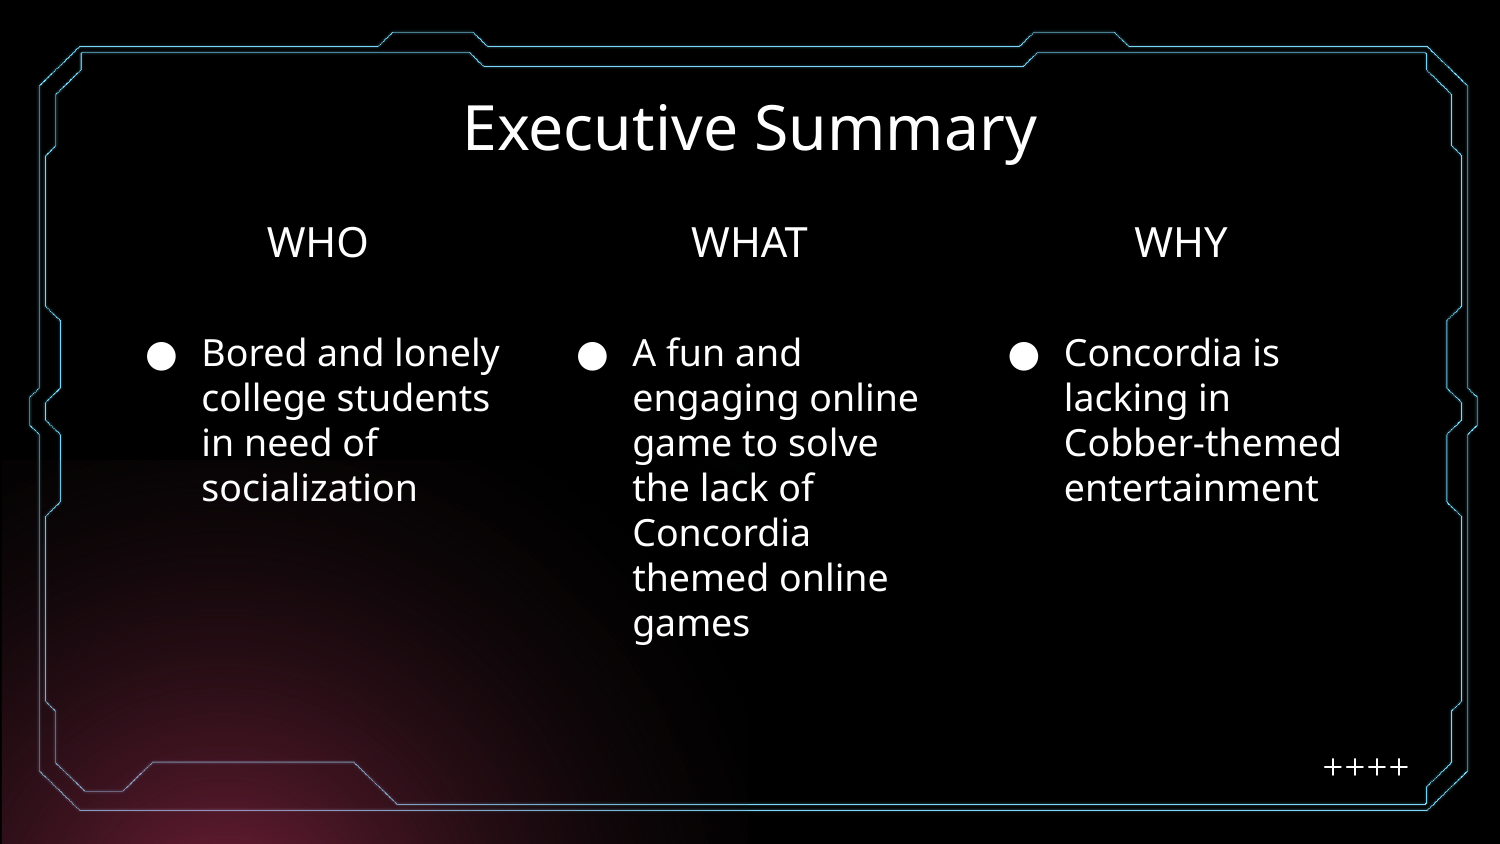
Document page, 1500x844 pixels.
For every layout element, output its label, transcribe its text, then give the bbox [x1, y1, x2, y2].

picture [0, 0, 1500, 844]
subtitle WHY [973, 166, 1389, 281]
subtitle WHAT [542, 166, 957, 281]
subtitle A fun and engaging online game to solve the lack of Concordia themed online games [542, 314, 957, 687]
title Executive Summary [118, 72, 1382, 167]
subtitle Concordia is lacking in Cobber-themed entertainment [973, 314, 1389, 687]
subtitle WHO [110, 166, 526, 281]
subtitle Bored and lonely college students in need of socialization [111, 314, 527, 687]
